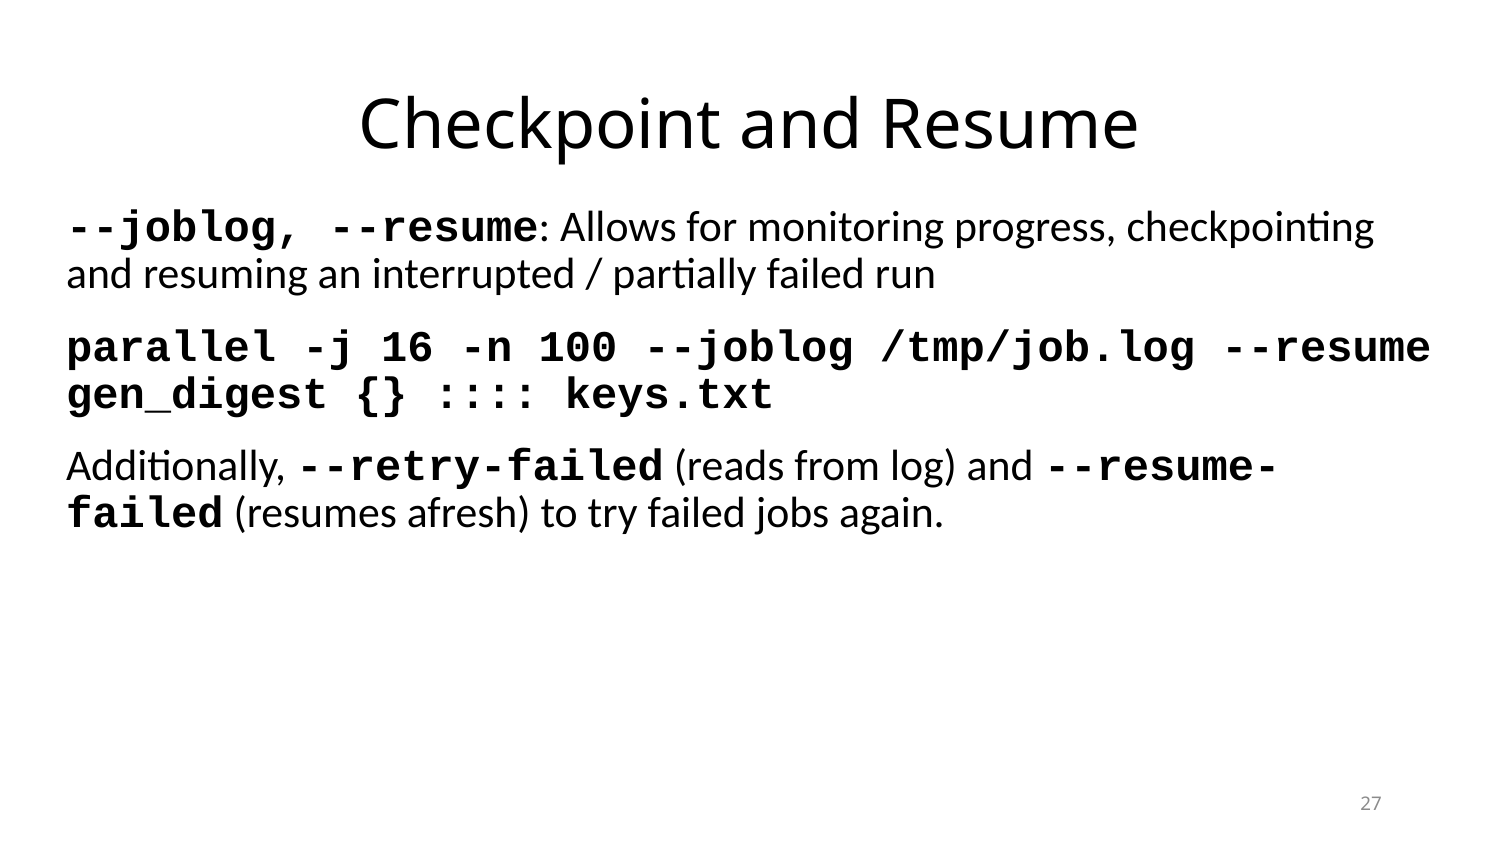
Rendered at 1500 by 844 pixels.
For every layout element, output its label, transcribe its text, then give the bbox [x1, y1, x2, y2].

slide_number 27 [1059, 782, 1397, 827]
title Checkpoint and Resume [103, 44, 1397, 188]
text_box --joblog, --resume: Allows for monitoring progress, checkpointing and resuming an interrupted / partially failed run parallel -j 16 -n 100 --joblog /tmp/job.log --resume gen_digest {} :::: keys.txt Additionally, --retry-failed (reads from log) and --resume-failed (resumes afresh) to try failed jobs again. [51, 188, 1449, 750]
